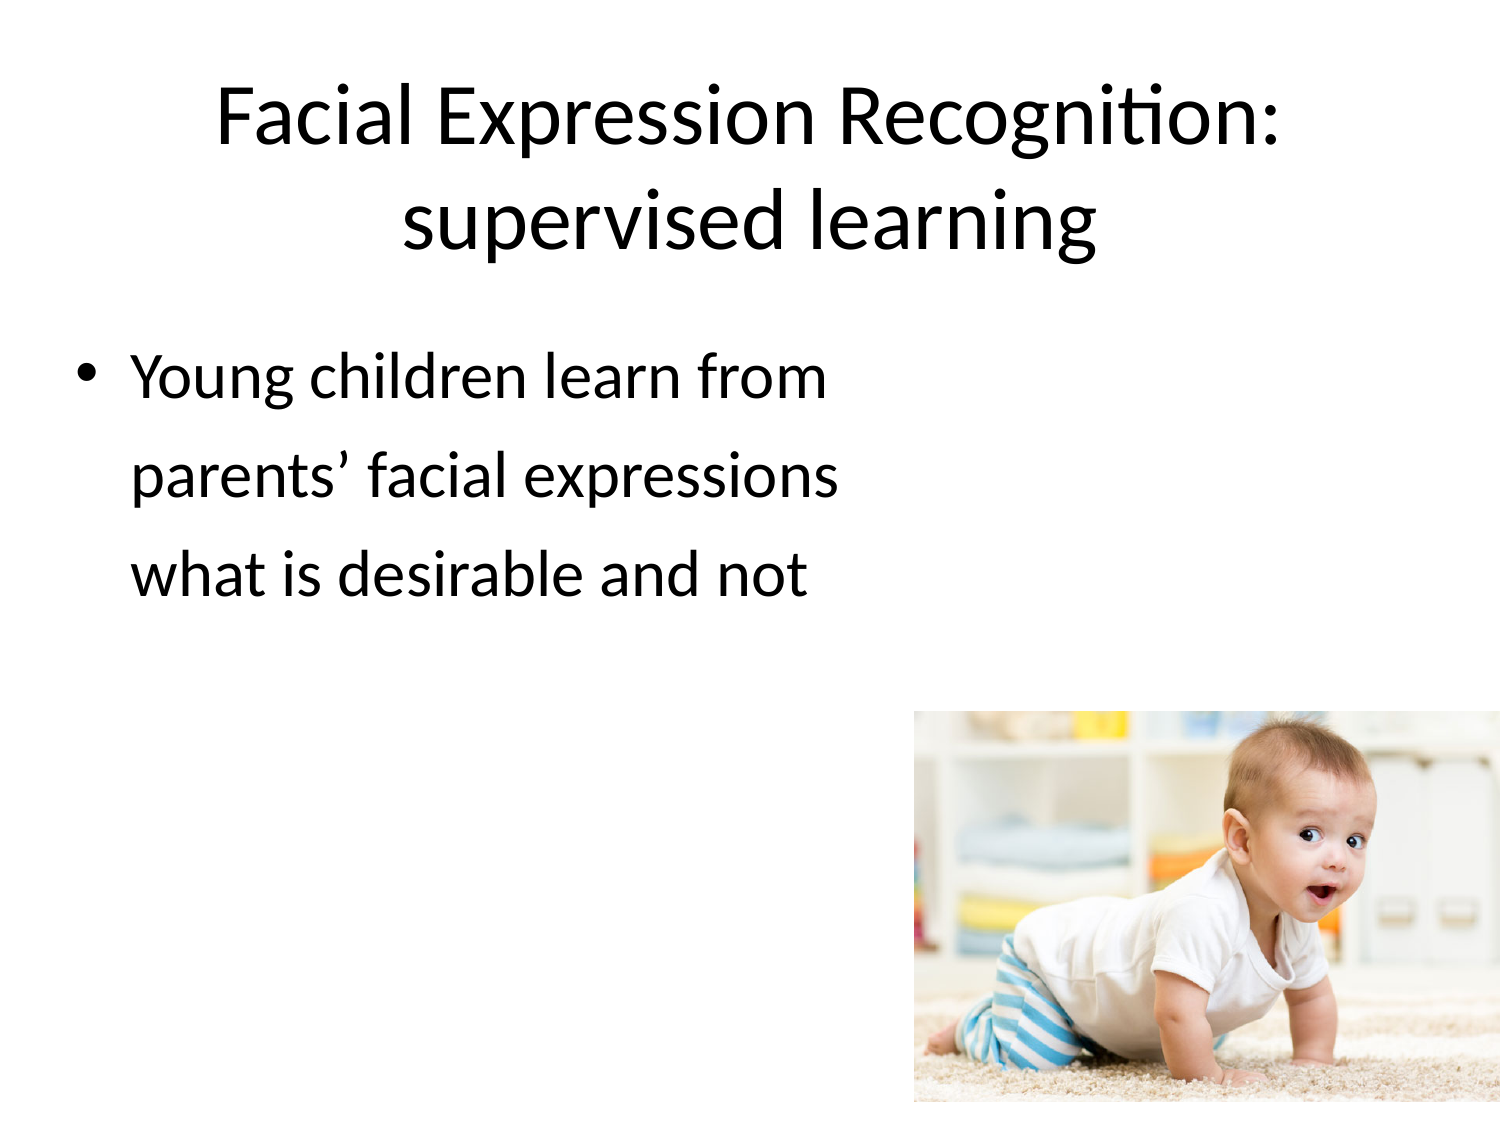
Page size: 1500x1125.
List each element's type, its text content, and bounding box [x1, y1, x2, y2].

title Facial Expression Recognition: supervised learning [75, 47, 1426, 276]
picture [913, 711, 1500, 1103]
list Young children learn from parents’ facial expressions what is desirable and not [75, 312, 945, 1034]
